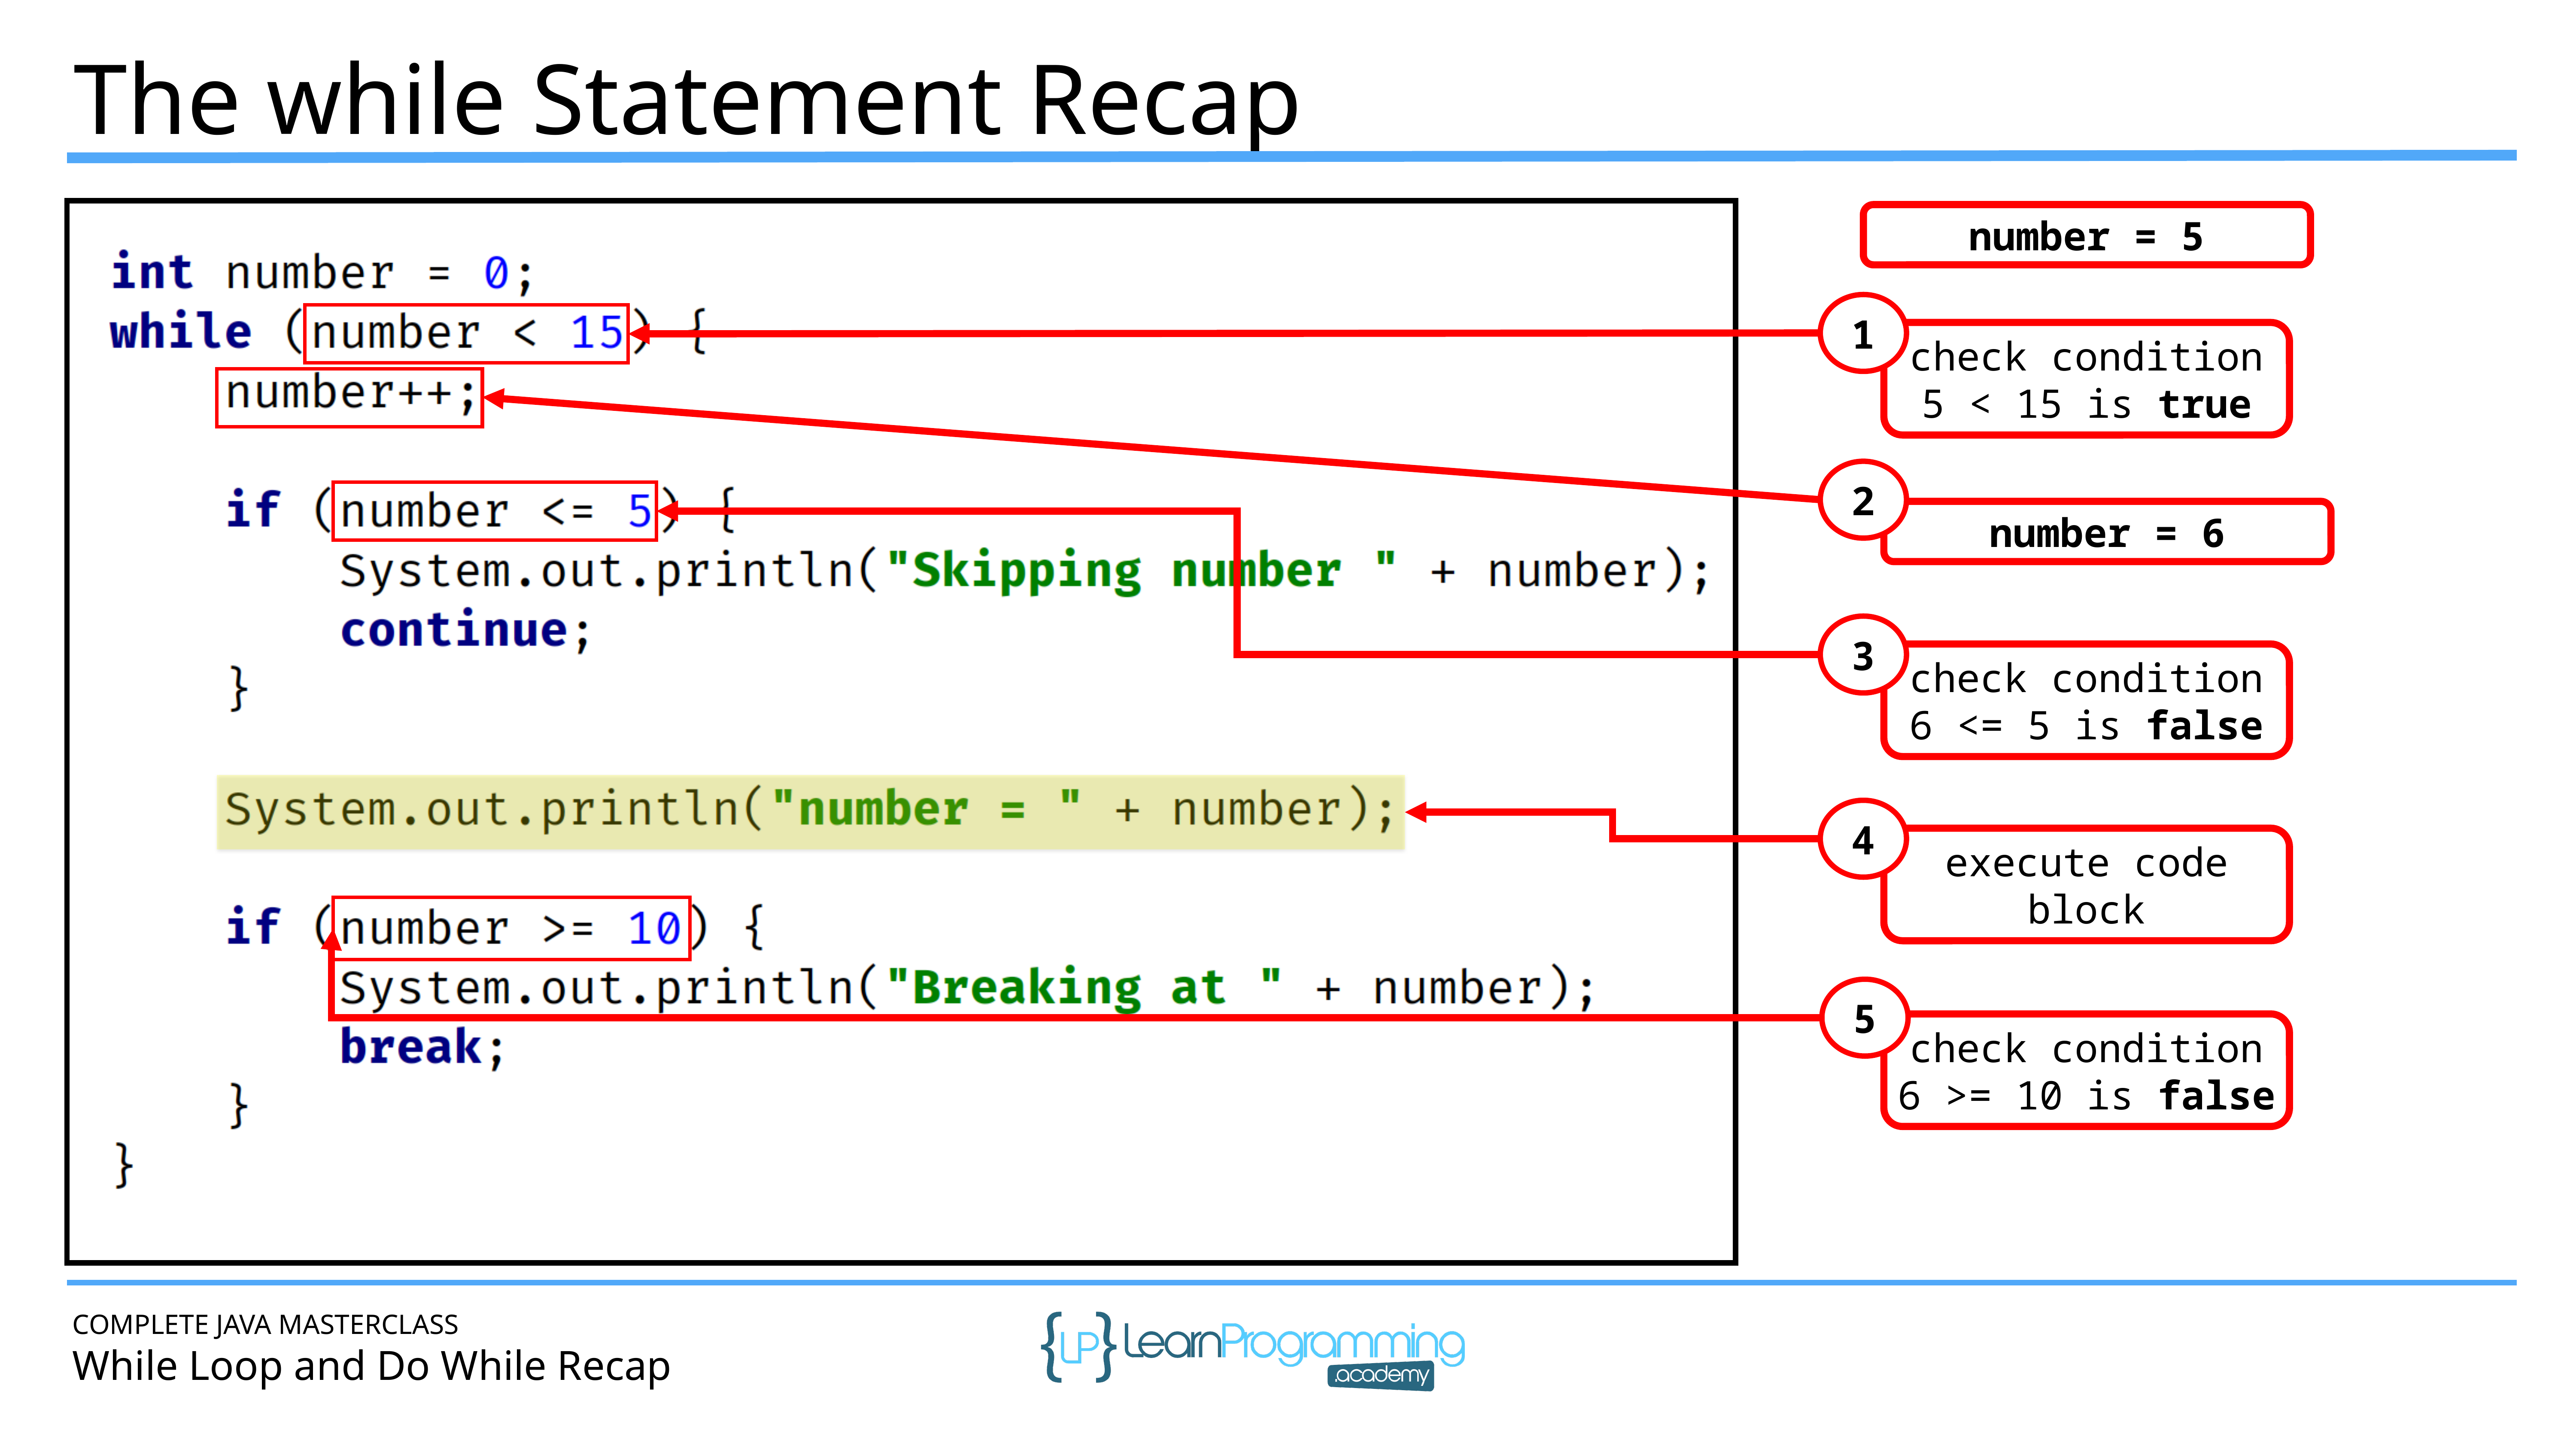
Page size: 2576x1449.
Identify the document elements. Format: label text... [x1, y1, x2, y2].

text_box The while Statement Recap [68, 32, 1308, 159]
text_box COMPLETE JAVA MASTERCLASS While Loop and Do While Recap [67, 1302, 1030, 1394]
text_box check condition 6 >= 10 is false [1883, 1014, 2290, 1127]
text_box 5 [1822, 979, 1908, 1056]
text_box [656, 511, 1820, 655]
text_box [690, 928, 1822, 1018]
text_box number = 5 [1863, 204, 2311, 265]
text_box 3 [1820, 616, 1907, 693]
text_box 4 [1820, 800, 1907, 878]
text_box [67, 200, 1736, 1263]
text_box check condition 6 <= 5 is false [1883, 644, 2290, 757]
text_box number = 6 [1883, 501, 2331, 562]
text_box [1405, 812, 1820, 839]
text_box execute code block [1883, 828, 2290, 941]
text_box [482, 397, 1820, 500]
text_box 1 [1820, 294, 1907, 371]
picture [1032, 1302, 1477, 1400]
text_box check condition 5 < 15 is true [1883, 322, 2290, 435]
text_box 2 [1820, 461, 1907, 538]
picture [109, 244, 1711, 1196]
